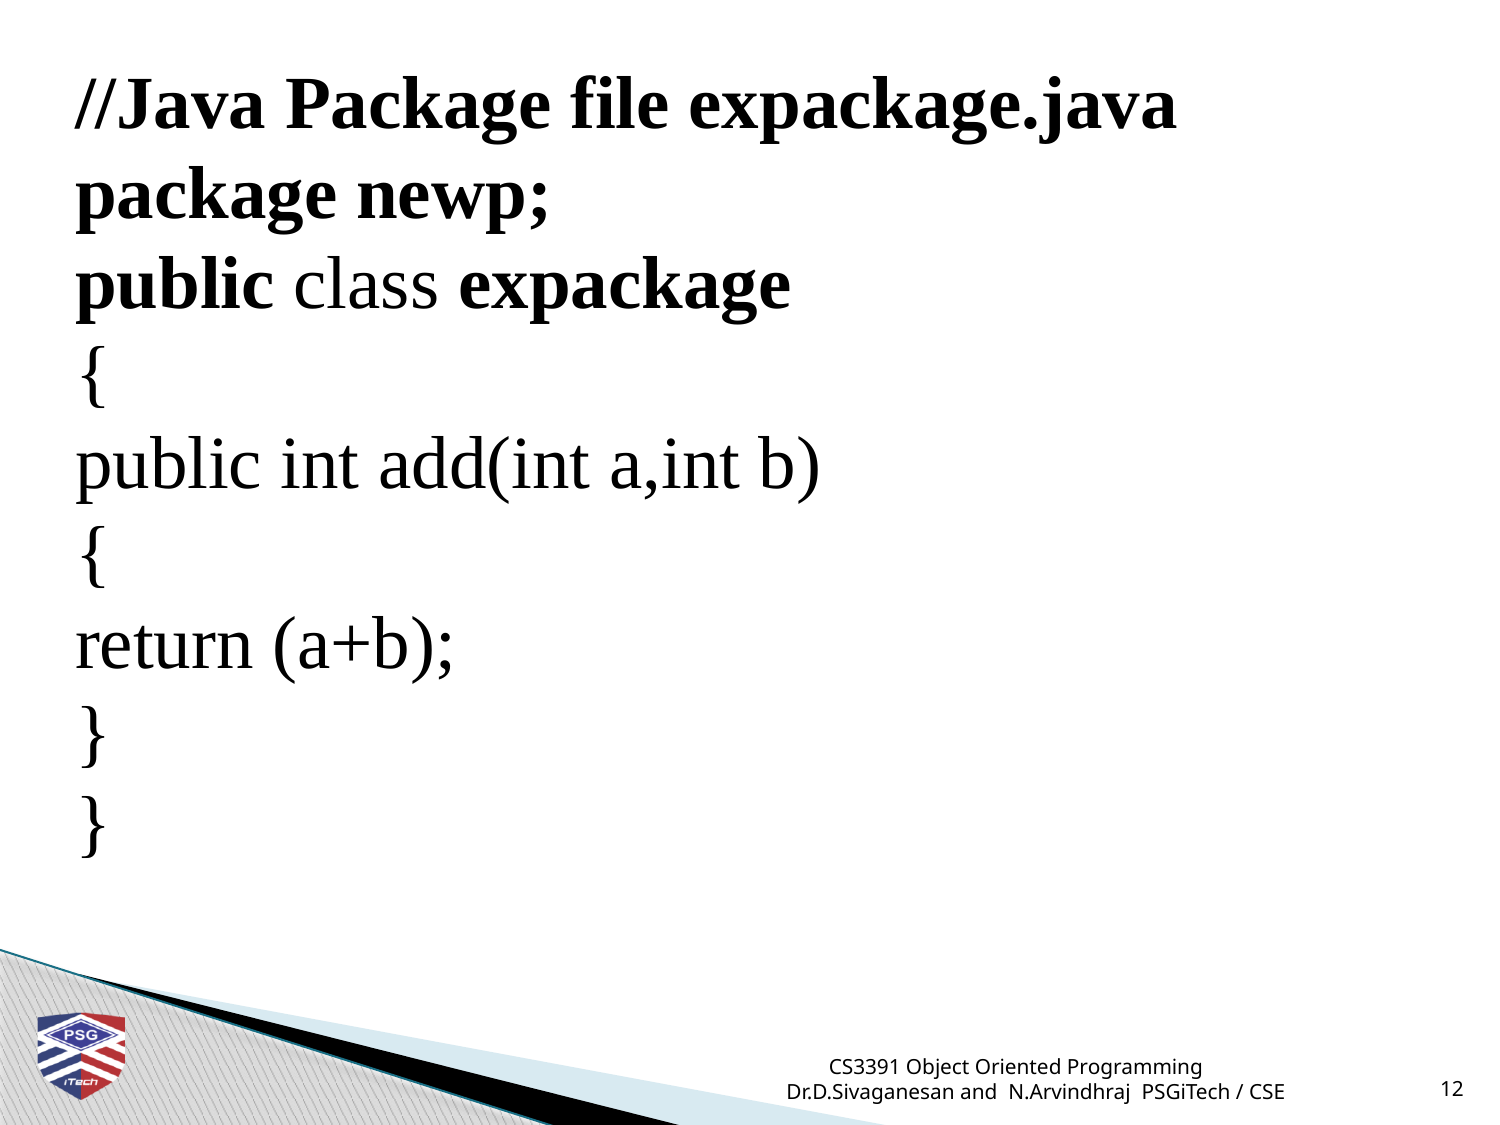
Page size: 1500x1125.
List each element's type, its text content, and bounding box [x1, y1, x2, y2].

picture [37, 1012, 125, 1100]
footer CS3391 Object Oriented Programming Dr.D.Sivaganesan and N.Arvindhraj PSGiTech / CSE [718, 1025, 1300, 1112]
text_box //Java Package file expackage.java package newp; public class expackage { public int add(int a,int b) { return (a+b); } } [75, 53, 1375, 879]
slide_number 12 [1418, 1051, 1479, 1112]
